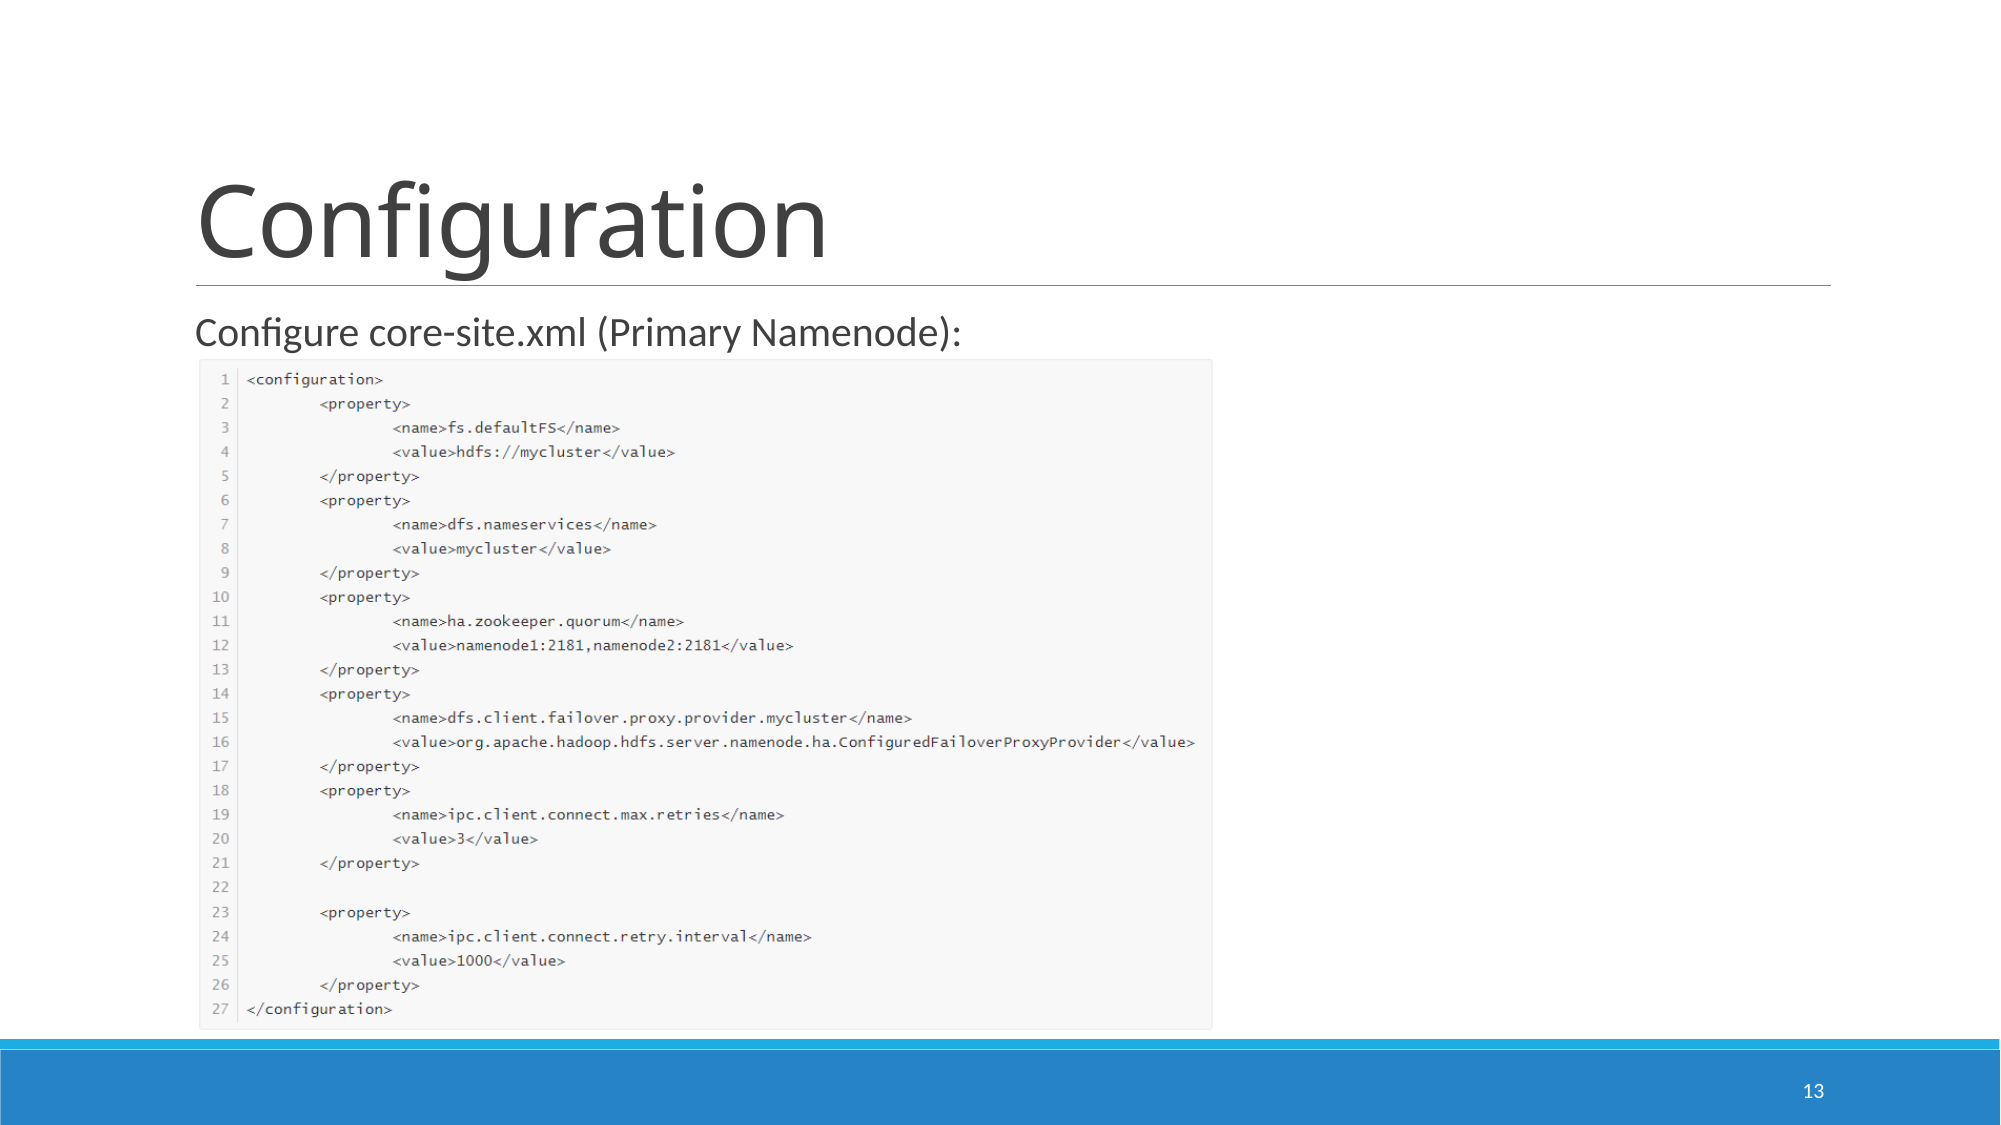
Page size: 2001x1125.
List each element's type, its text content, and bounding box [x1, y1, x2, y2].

picture [193, 355, 1220, 1035]
slide_number 13 [1624, 1059, 1840, 1120]
title Configuration [180, 47, 1830, 285]
list Configure core-site.xml (Primary Namenode): [180, 302, 1830, 963]
